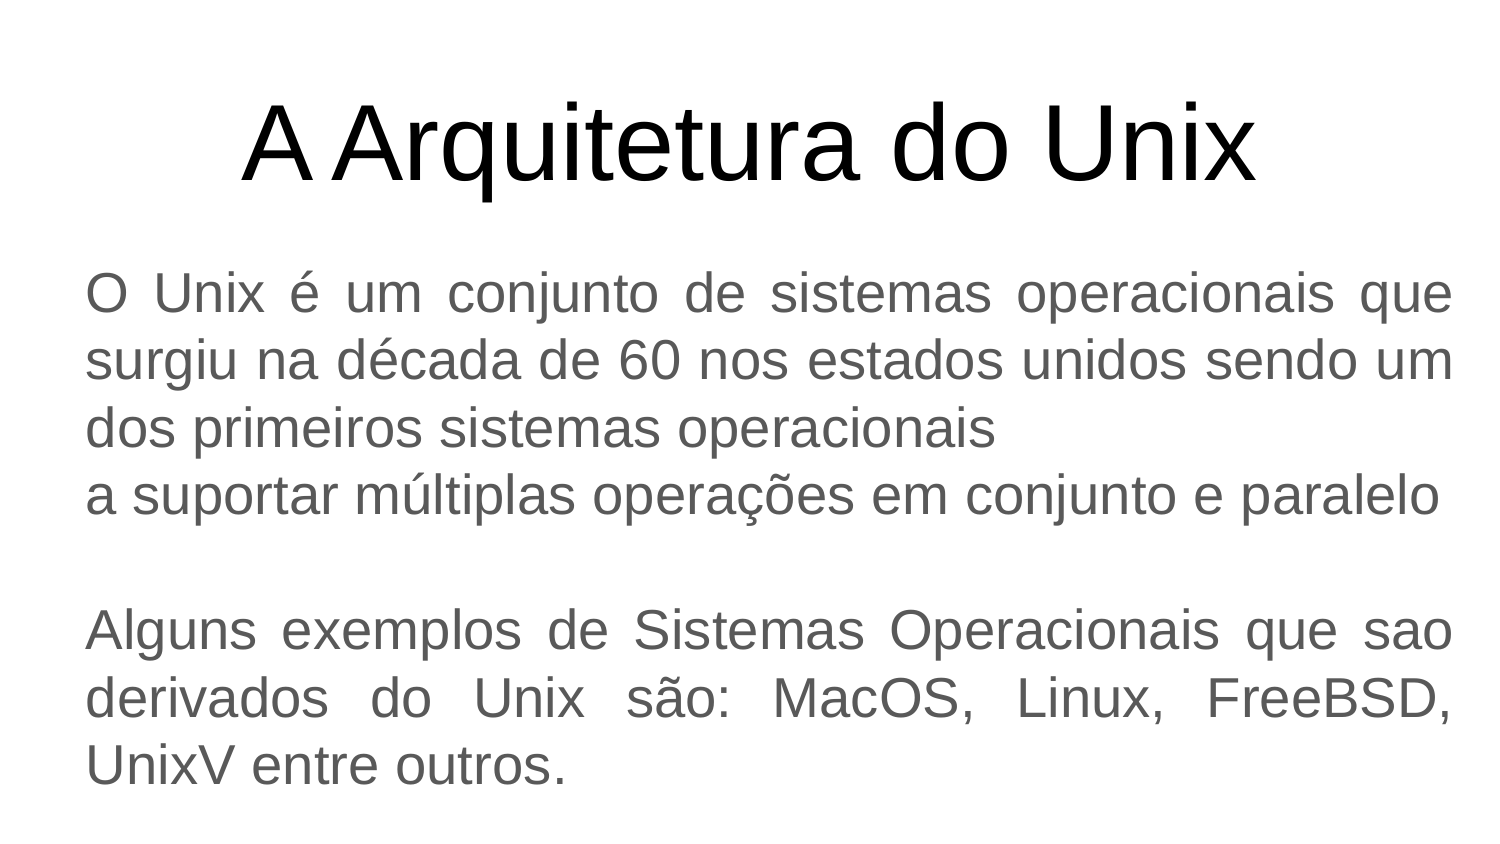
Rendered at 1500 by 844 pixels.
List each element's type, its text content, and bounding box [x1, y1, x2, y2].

title A Arquitetura do Unix [51, 61, 1449, 218]
subtitle O Unix é um conjunto de sistemas operacionais que surgiu na década de 60 nos estados unidos sendo um dos primeiros sistemas operacionais a suportar múltiplas operações em conjunto e paralelo Alguns exemplos de Sistemas Operacionais que sao derivados do Unix são: MacOS, Linux, FreeBSD, UnixV entre outros. [70, 240, 1469, 844]
